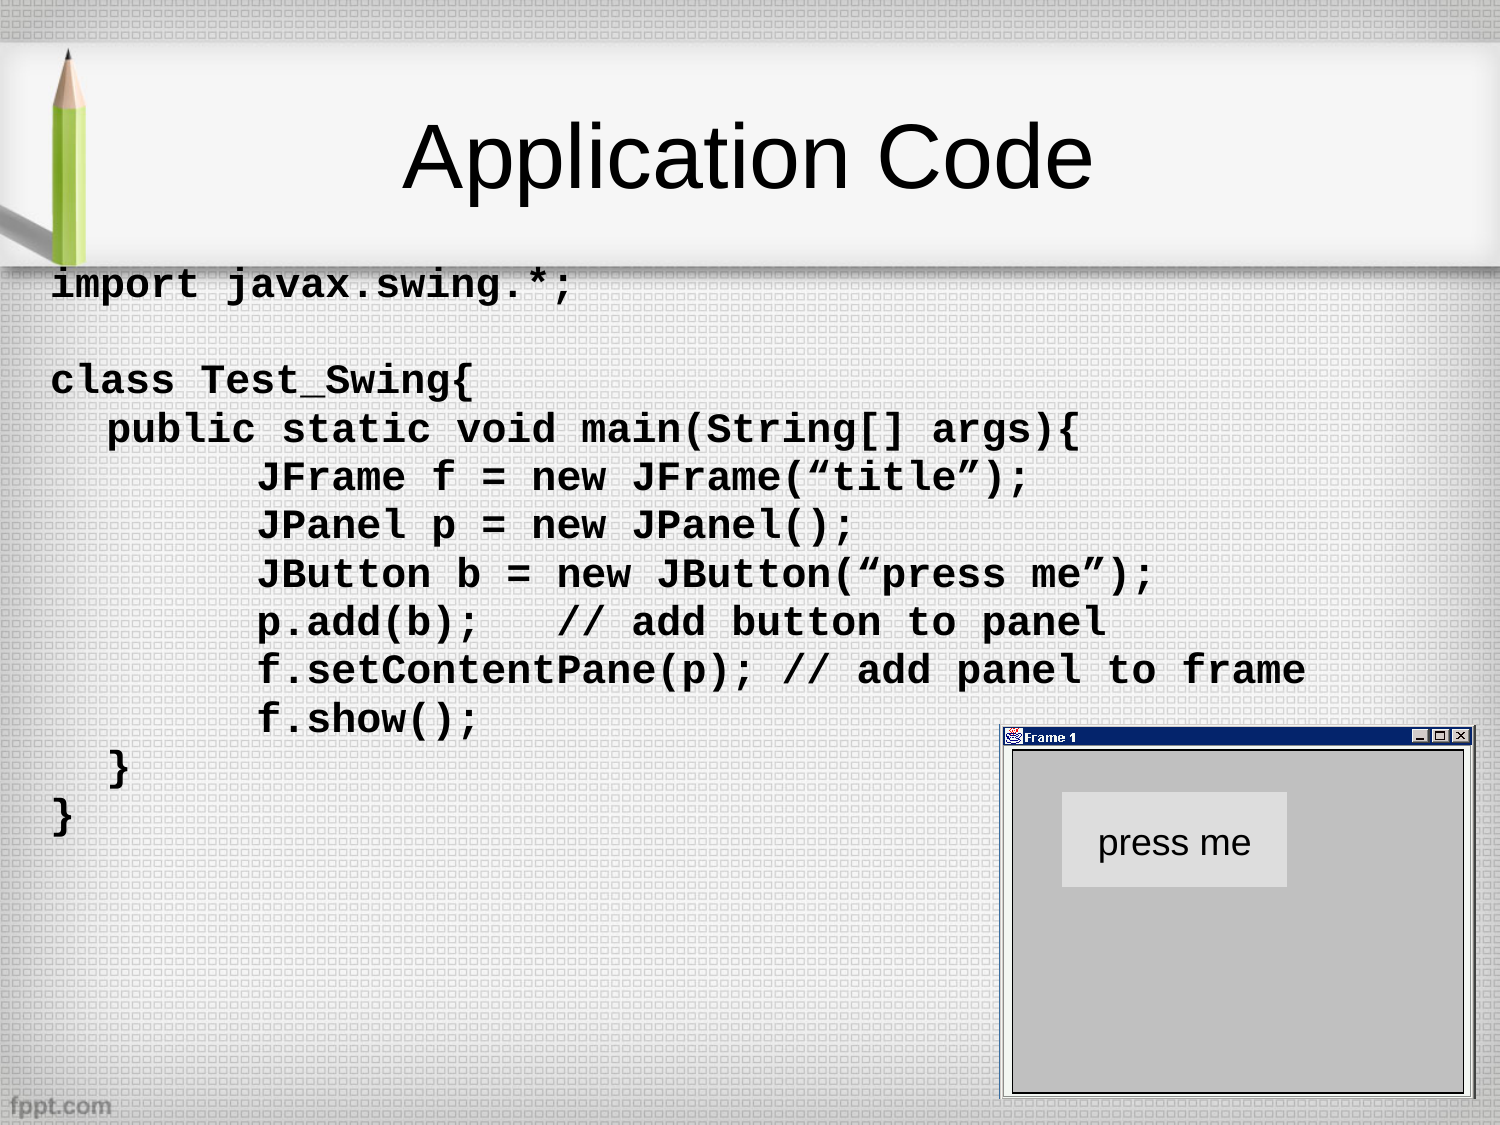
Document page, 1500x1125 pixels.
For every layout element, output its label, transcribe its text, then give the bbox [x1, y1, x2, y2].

title Application Code [34, 103, 1466, 200]
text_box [999, 724, 1477, 1099]
list import javax.swing.*; class Test_Swing{ public static void main(String[] args){ JFrame f = new JFrame(“title”); JPanel p = new JPanel(); JButton b = new JButton(“press me”); p.add(b); // add button to panel f.setContentPane(p); // add panel to frame f.show(); } } [34, 257, 1466, 833]
picture [0, 0, 1500, 1125]
